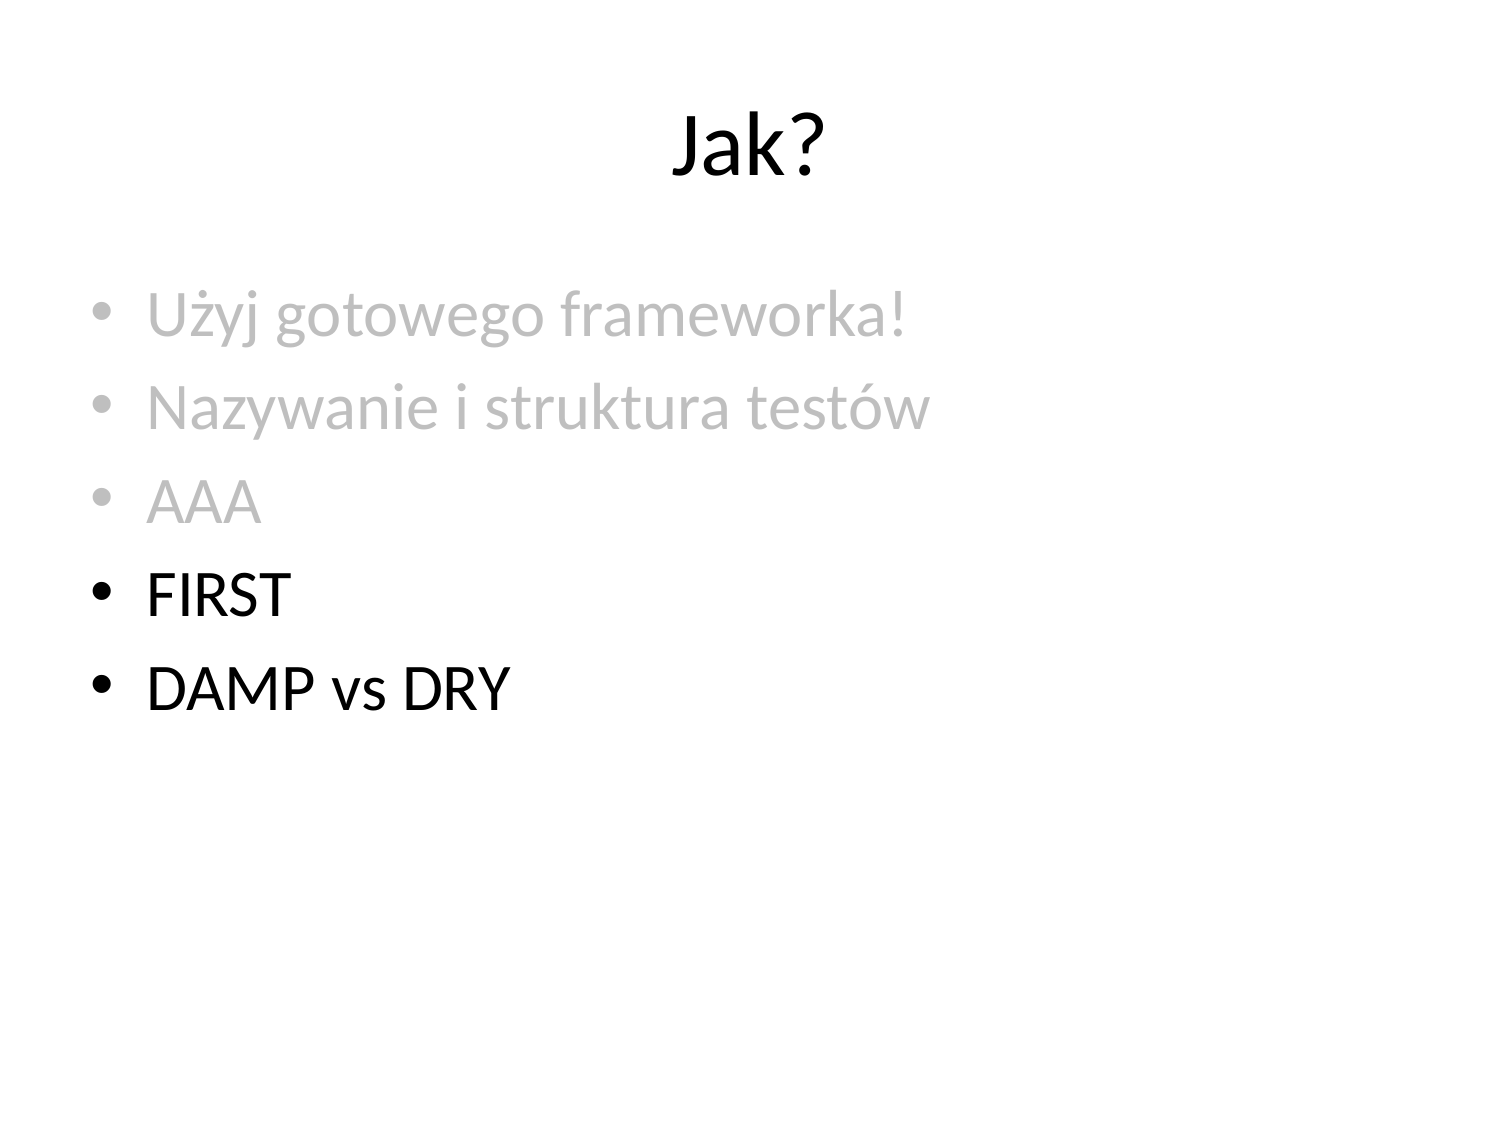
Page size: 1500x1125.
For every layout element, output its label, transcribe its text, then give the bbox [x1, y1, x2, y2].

list Użyj gotowego frameworka! Nazywanie i struktura testów AAA FIRST DAMP vs DRY [75, 262, 1425, 1005]
title Jak? [75, 45, 1425, 233]
